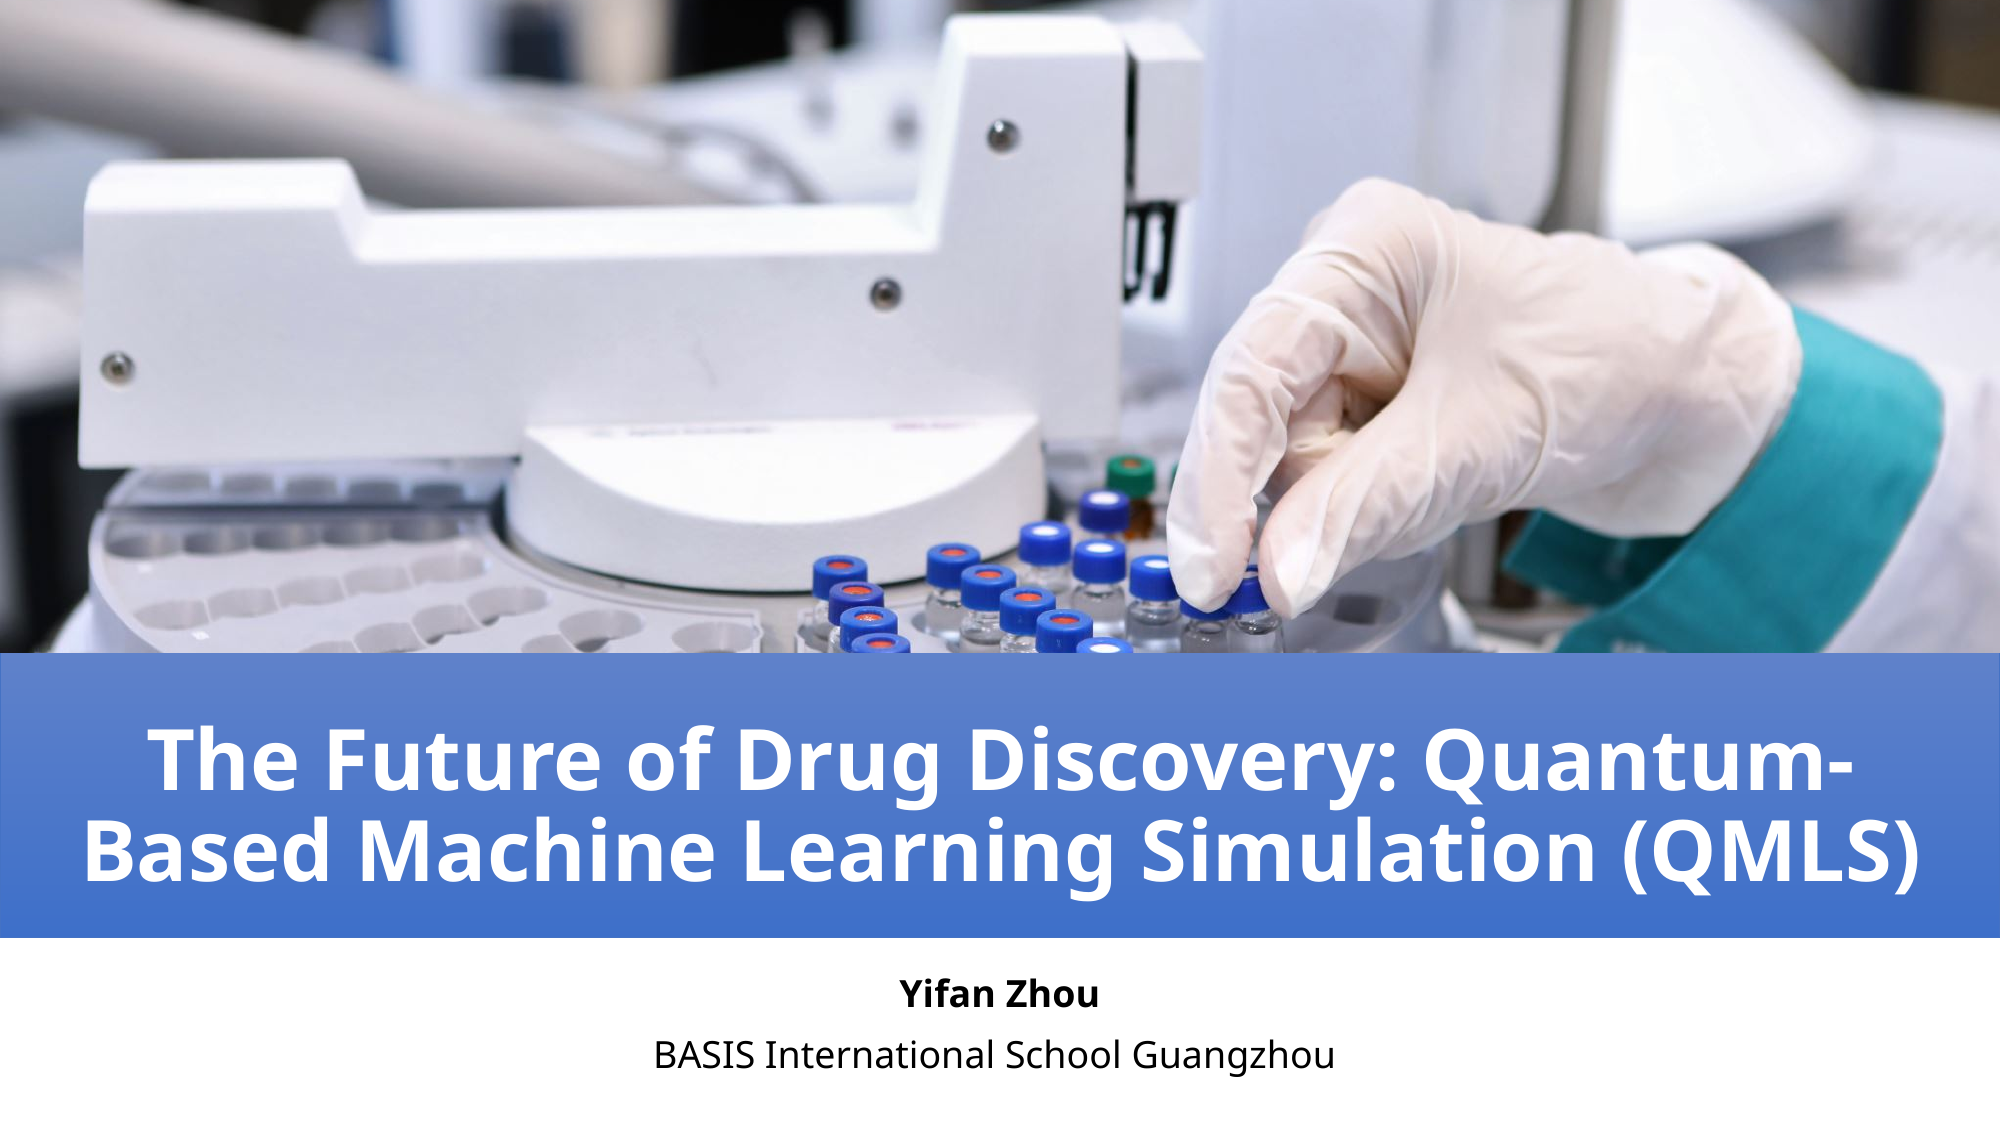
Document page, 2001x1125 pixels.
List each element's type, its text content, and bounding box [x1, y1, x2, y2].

subtitle Yifan Zhou BASIS International School Guangzhou [249, 967, 1750, 1106]
text_box [0, 653, 2000, 938]
picture [0, 0, 2000, 653]
title The Future of Drug Discovery: Quantum-Based Machine Learning Simulation (QMLS) [60, 653, 1942, 908]
